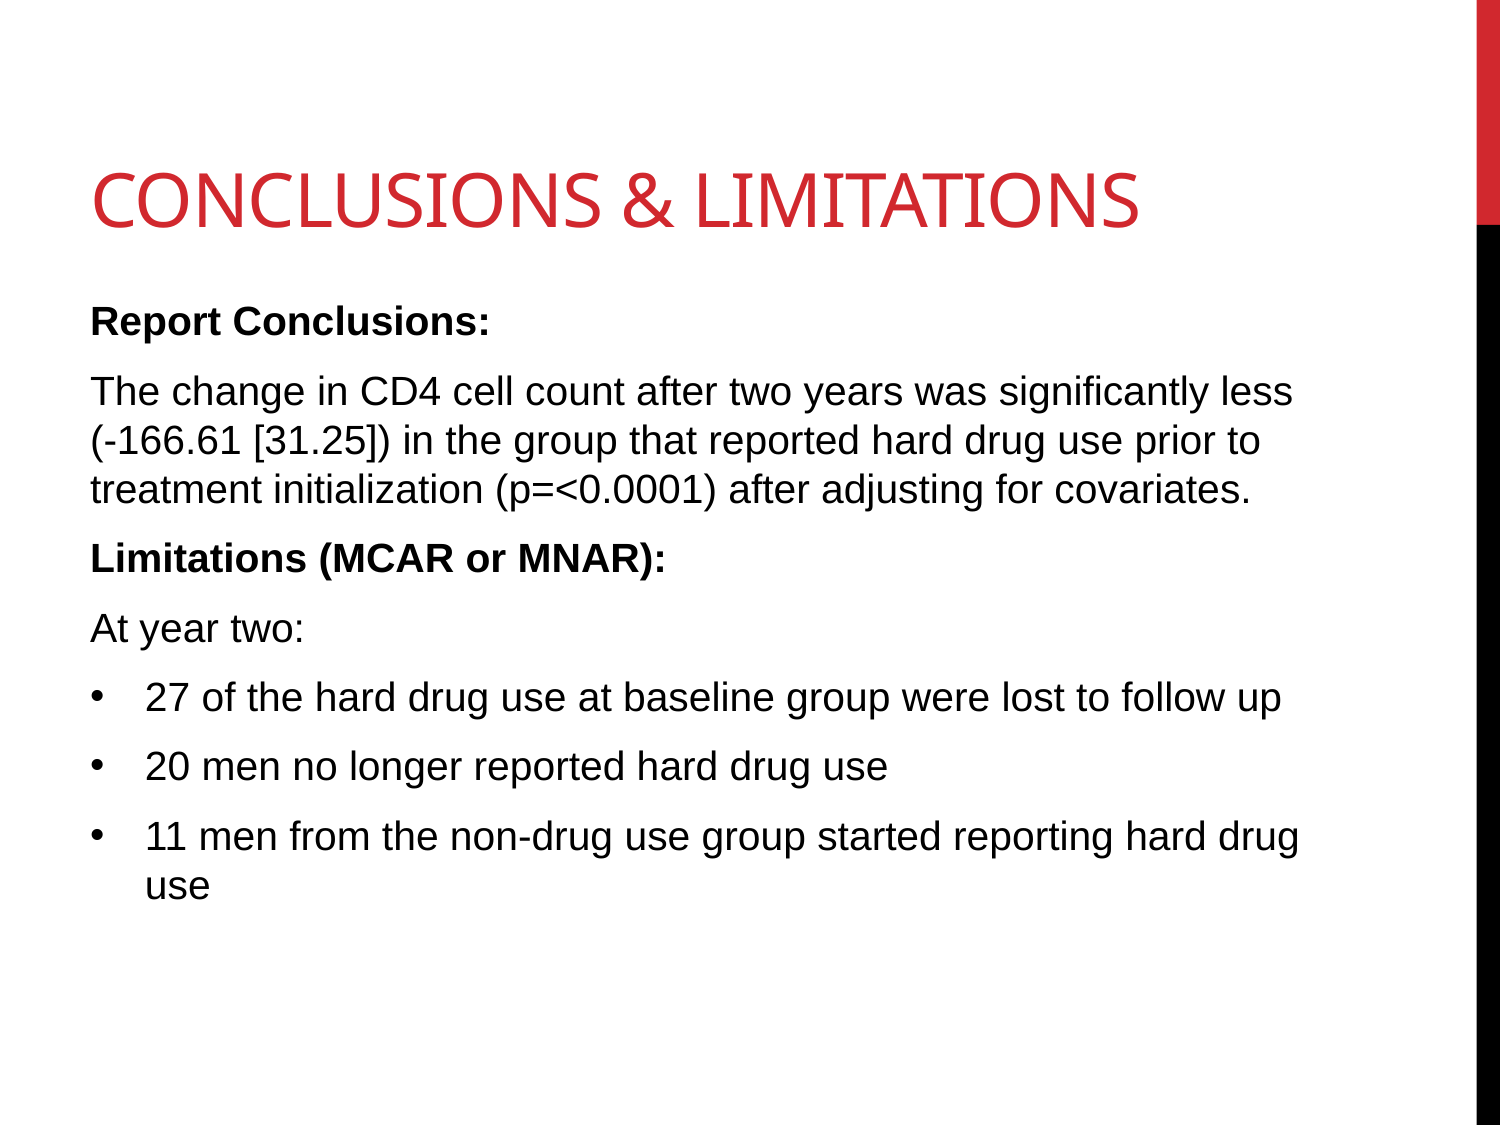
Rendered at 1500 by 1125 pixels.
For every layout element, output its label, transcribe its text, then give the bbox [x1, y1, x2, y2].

list Report Conclusions: The change in CD4 cell count after two years was significantly less (-166.61 [31.25]) in the group that reported hard drug use prior to treatment initialization (p=<0.0001) after adjusting for covariates. Limitations (MCAR or MNAR): At year two: 27 of the hard drug use at baseline group were lost to follow up 20 men no longer reported hard drug use 11 men from the non-drug use group started reporting hard drug use [75, 287, 1325, 1005]
title Conclusions & Limitations [75, 25, 1418, 250]
